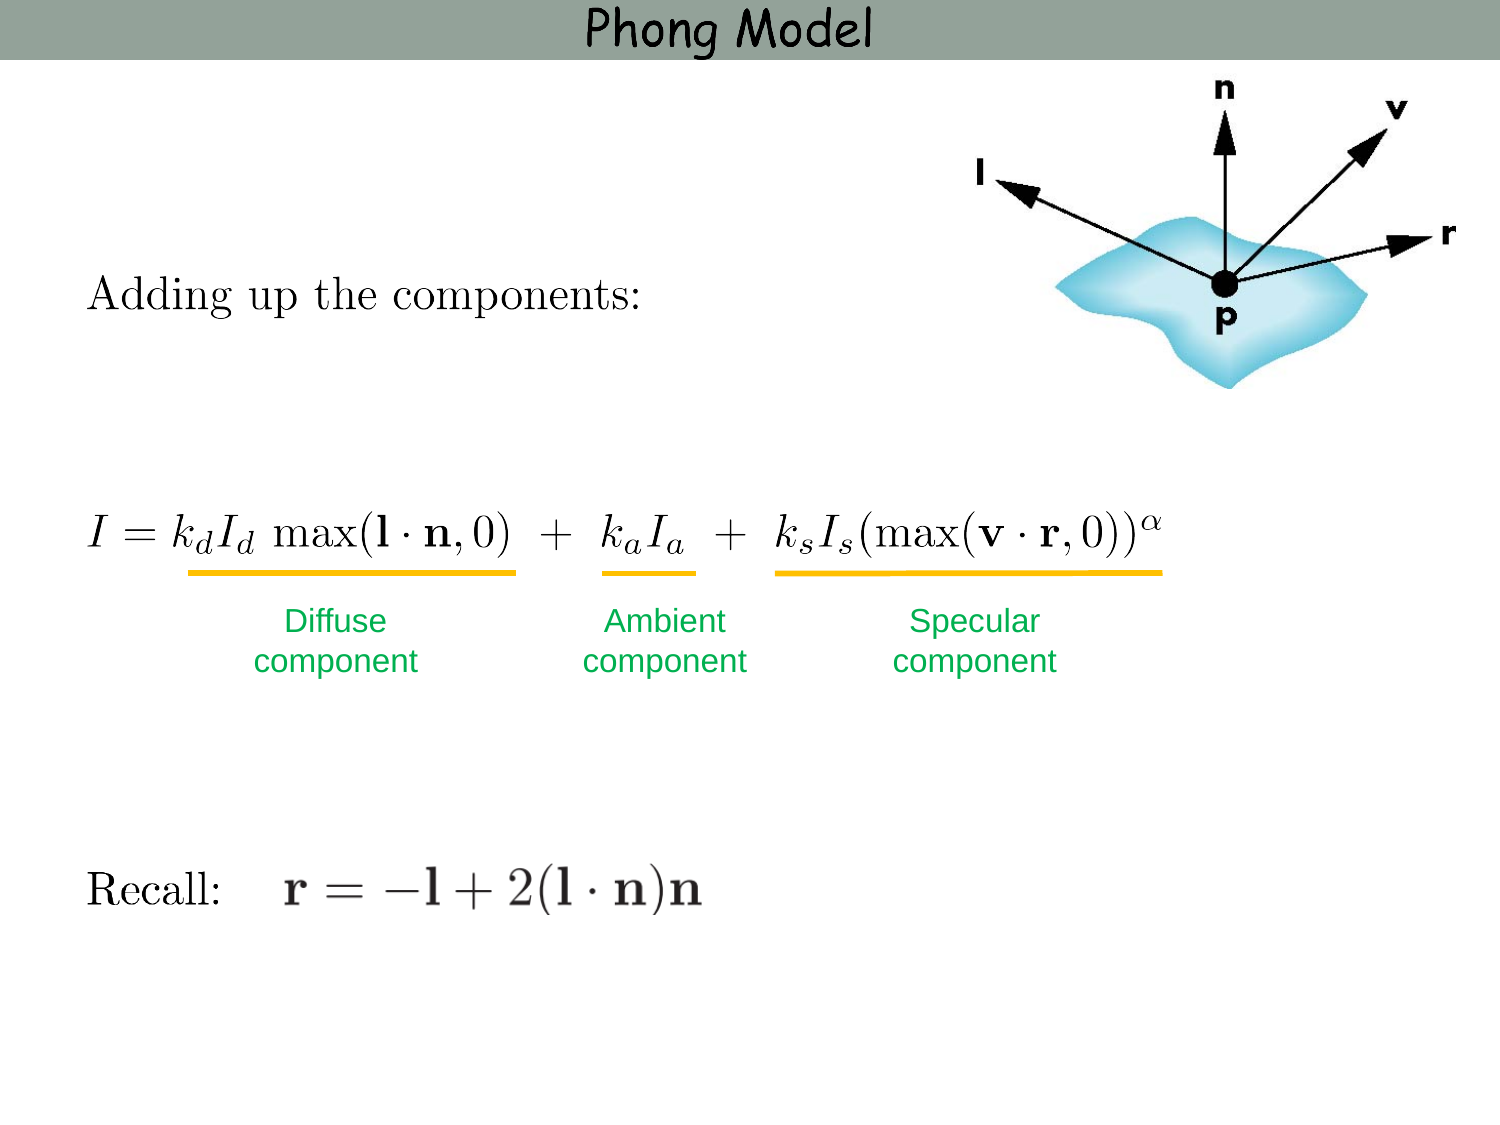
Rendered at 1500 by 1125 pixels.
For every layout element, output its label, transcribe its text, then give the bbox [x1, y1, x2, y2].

picture [87, 275, 638, 319]
text_box Ambient component [567, 591, 763, 686]
picture [87, 510, 1161, 558]
picture [587, 6, 871, 61]
text_box Diffuse component [238, 591, 434, 687]
picture [974, 65, 1456, 389]
text_box Specular component [877, 591, 1073, 687]
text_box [87, 862, 705, 915]
